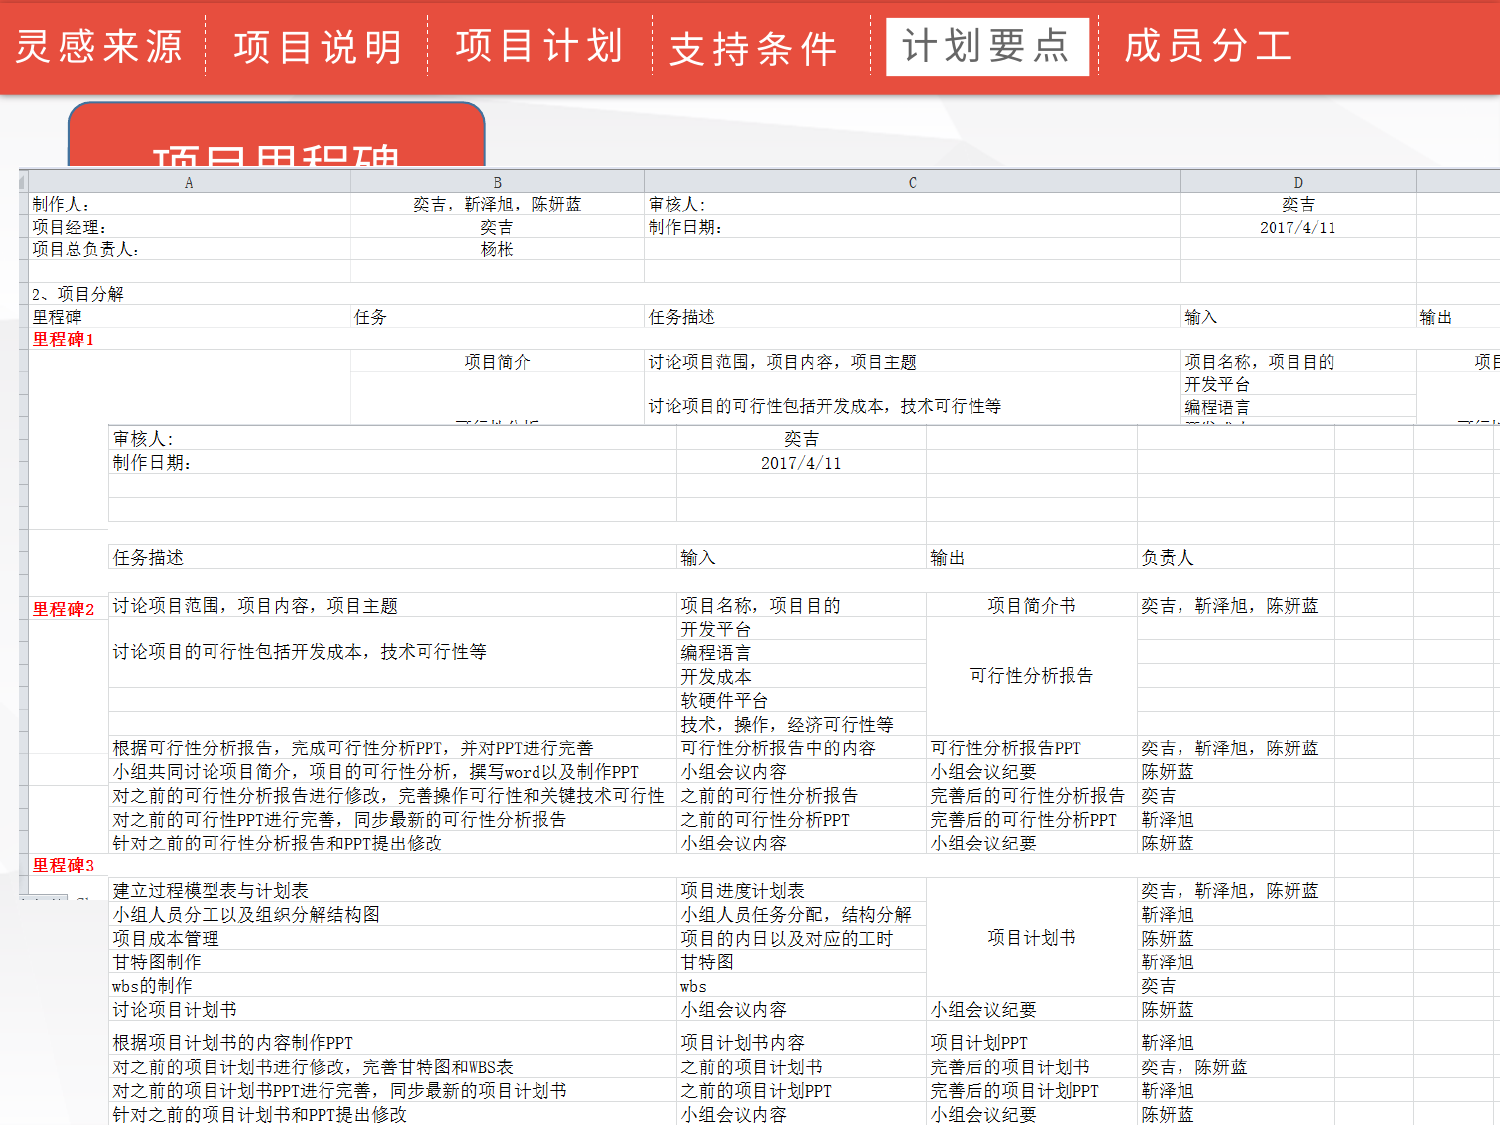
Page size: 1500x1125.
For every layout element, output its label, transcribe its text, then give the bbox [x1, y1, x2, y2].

text_box [0, 2, 1500, 96]
text_box 灵感来源 [0, 15, 205, 76]
text_box 支持条件 [654, 18, 867, 79]
text_box 项目计划 [440, 14, 652, 75]
text_box 灵感来源 [206, 15, 211, 76]
text_box 成员分工 [1109, 14, 1322, 75]
text_box 项目说明 [215, 16, 421, 77]
picture [0, 96, 1500, 1125]
text_box 计划要点 [886, 14, 1098, 75]
text_box 项目里程碑 [67, 103, 486, 166]
